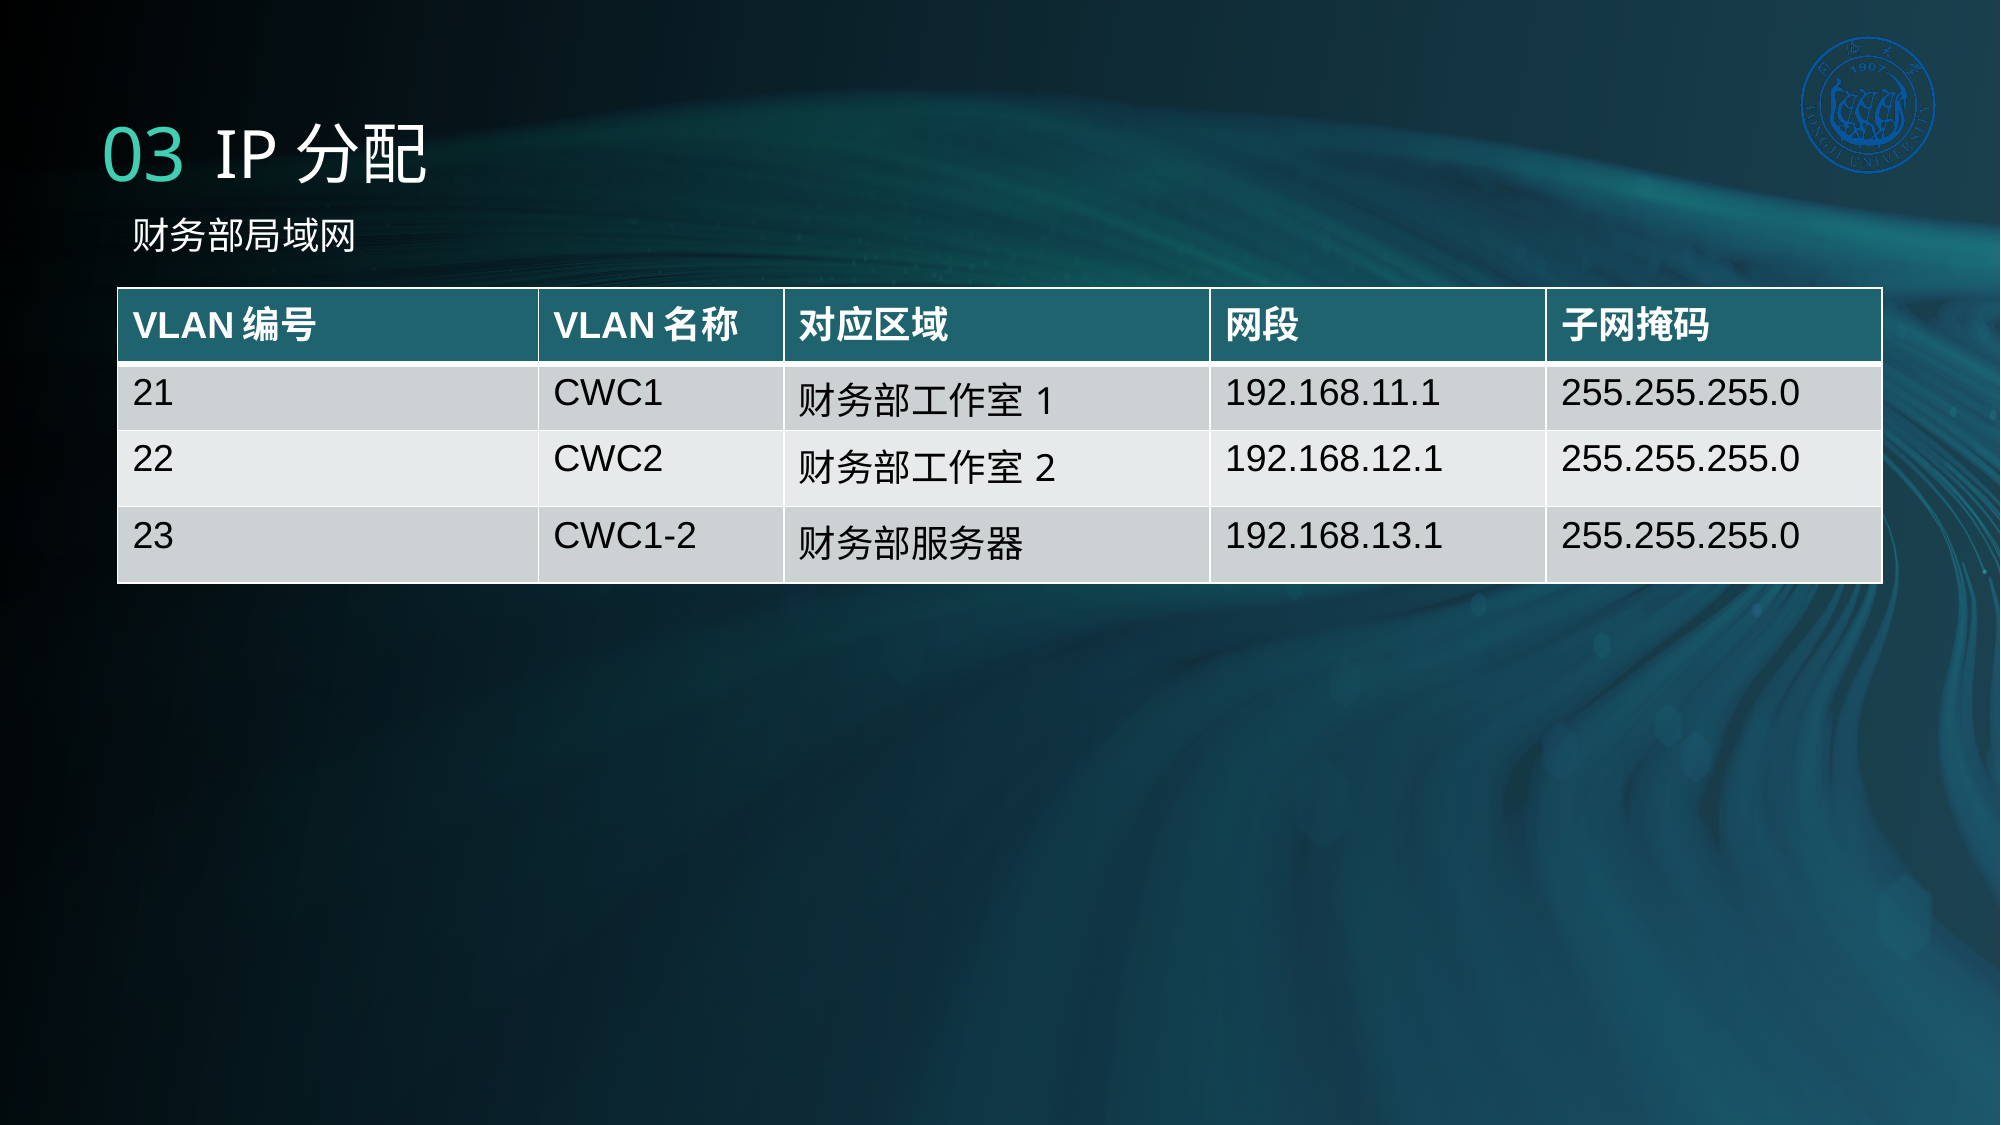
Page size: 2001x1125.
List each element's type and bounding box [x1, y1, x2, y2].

picture [0, 0, 2000, 1125]
text_box [86, 83, 1019, 221]
